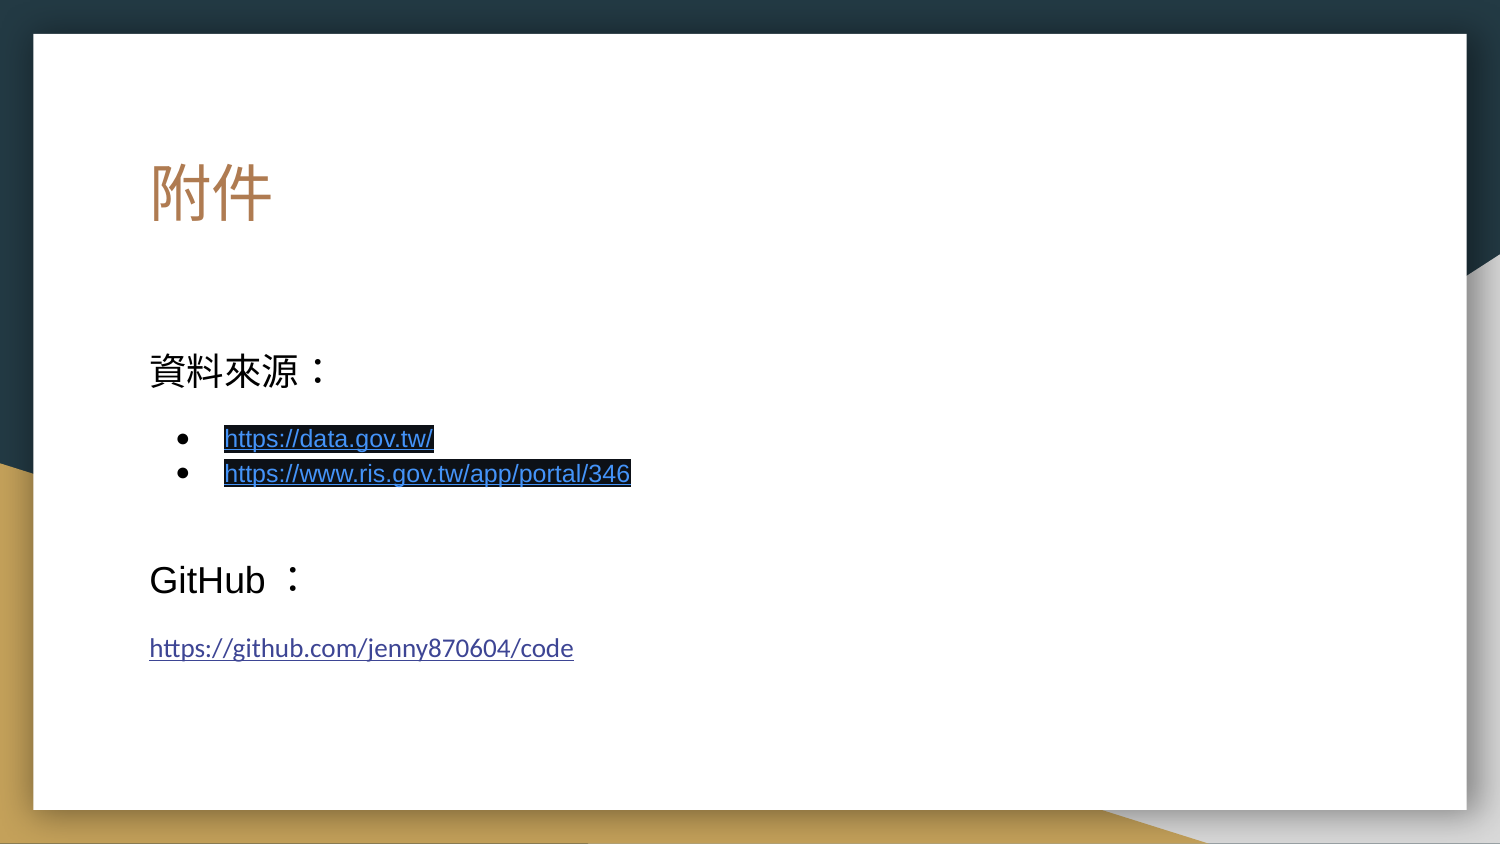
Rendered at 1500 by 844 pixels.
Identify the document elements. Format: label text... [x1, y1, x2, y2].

list 資料來源： https://data.gov.tw/ https://www.ris.gov.tw/app/portal/346 GitHub： https://github.com/jenny870604/code [134, 326, 1366, 729]
title 附件 [134, 138, 1366, 296]
